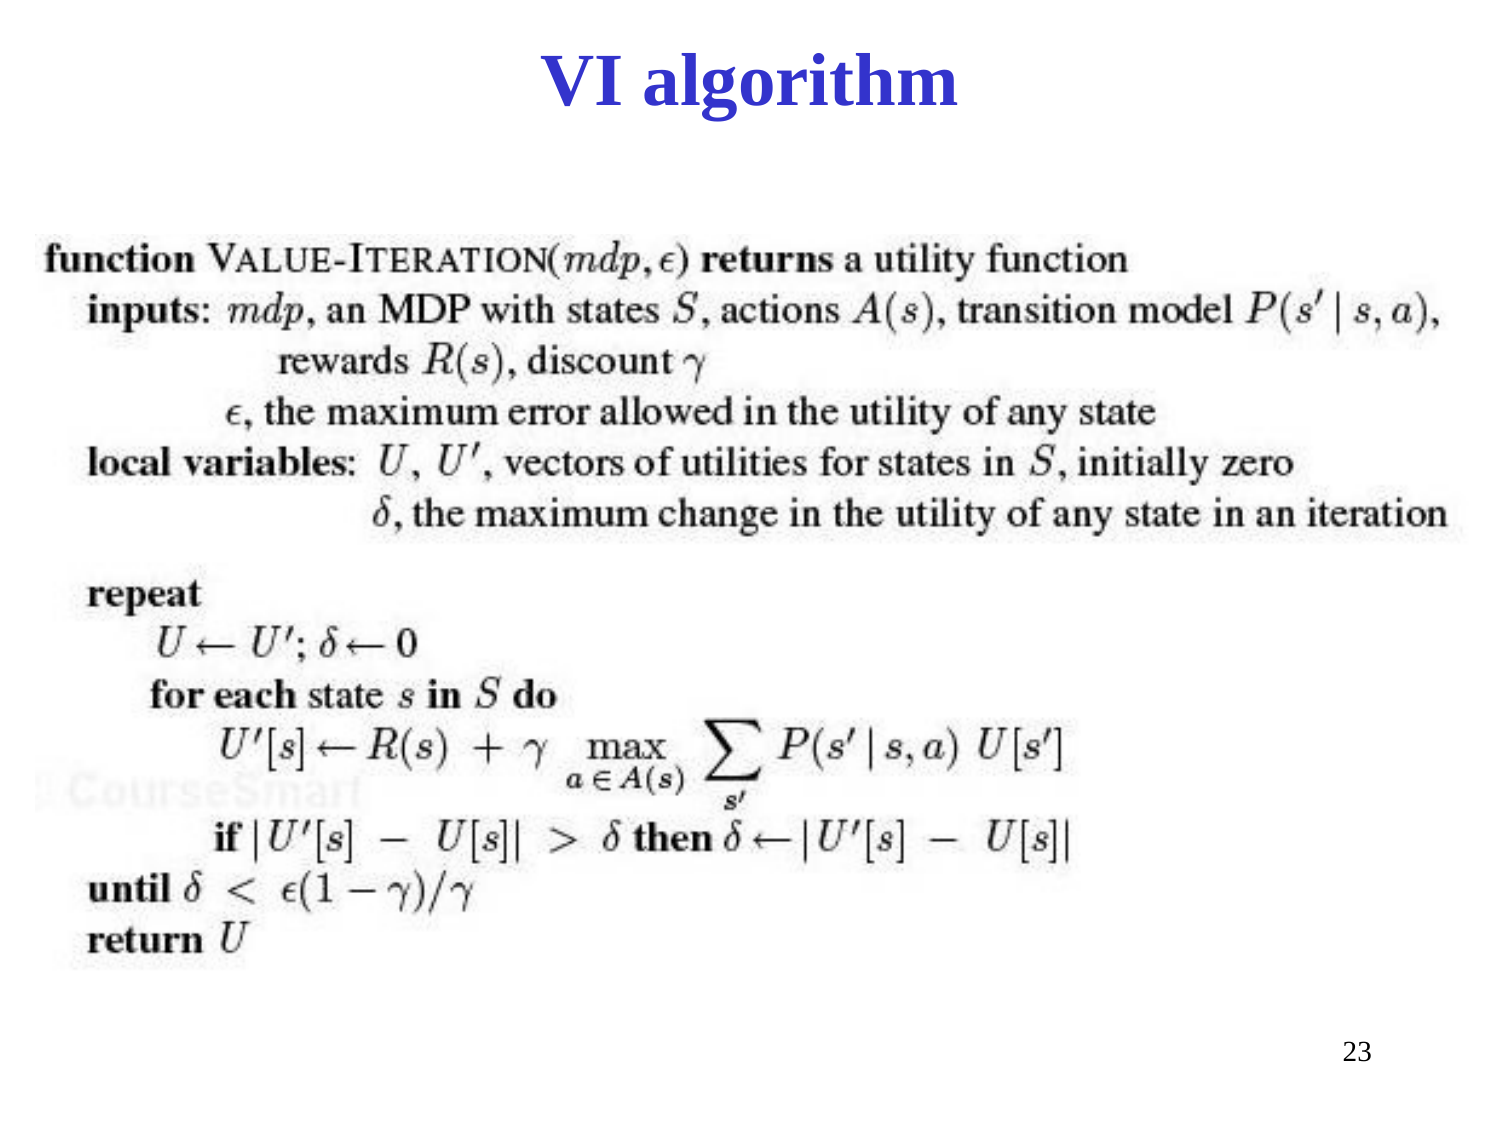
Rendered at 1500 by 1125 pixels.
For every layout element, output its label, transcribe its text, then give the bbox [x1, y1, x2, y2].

title VI algorithm [49, 24, 1450, 138]
picture [34, 234, 1473, 985]
slide_number 23 [1074, 1024, 1388, 1100]
